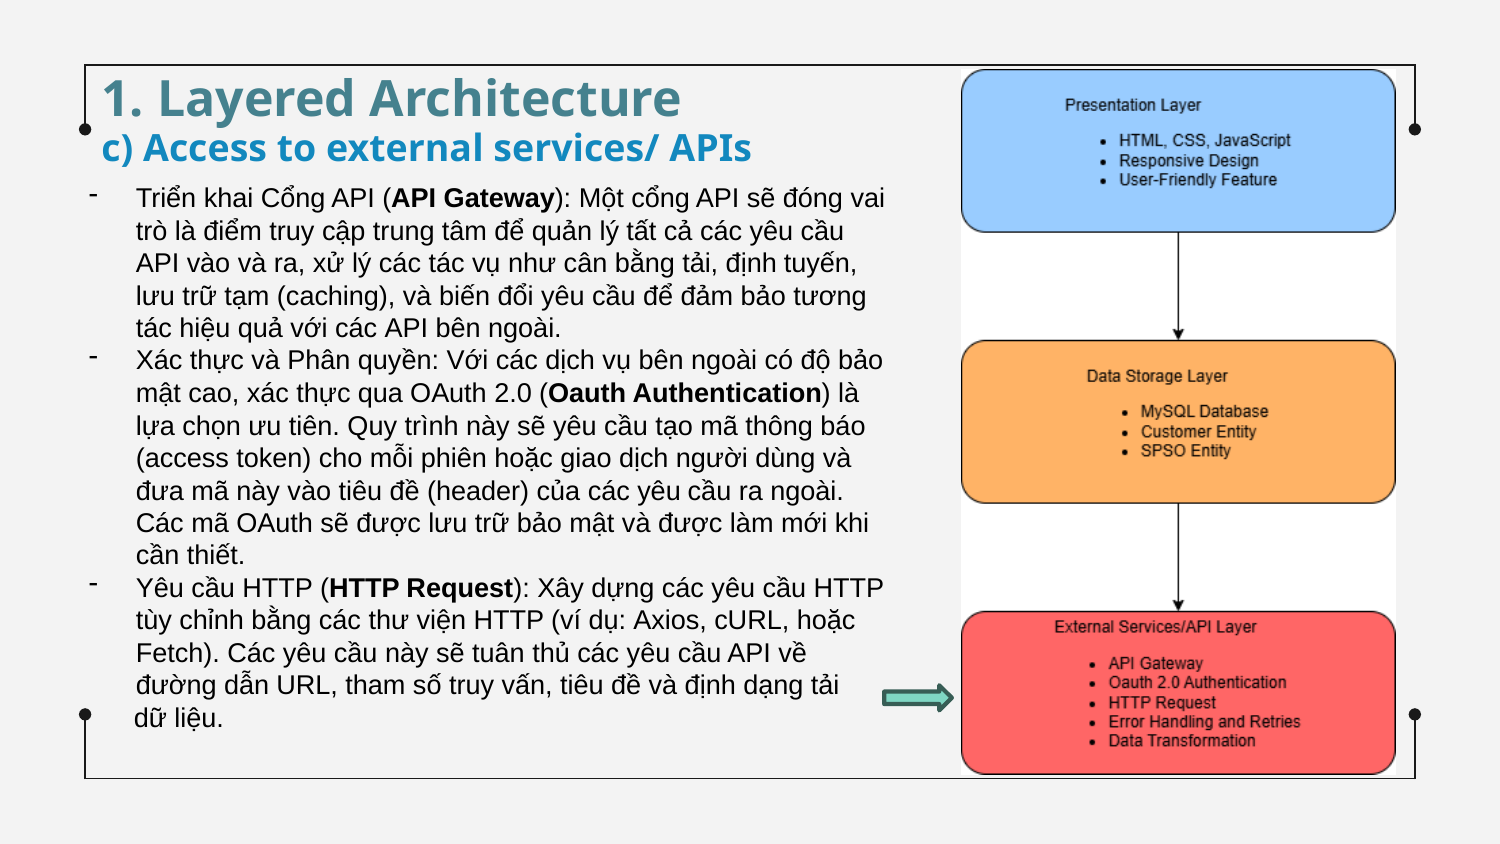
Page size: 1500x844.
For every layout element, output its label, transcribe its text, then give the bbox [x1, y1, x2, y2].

picture [960, 69, 1396, 775]
title 1. Layered Architecture [86, 51, 1352, 146]
text_box c) Access to external services/ APIs [86, 90, 826, 173]
text_box Triển khai Cổng API (API Gateway): Một cổng API sẽ đóng vai trò là điểm truy cập trung tâm để quản lý tất cả các yêu cầu API vào và ra, xử lý các tác vụ như cân bằng tải, định tuyến, lưu trữ tạm (caching), và biến đổi yêu cầu để đảm bảo tương tác hiệu quả với các API bên ngoài. Xác thực và Phân quyền: Với các dịch vụ bên ngoài có độ bảo mật cao, xác thực qua OAuth 2.0 (Oauth Authentication) là lựa chọn ưu tiên. Quy trình này sẽ yêu cầu tạo mã thông báo (access token) cho mỗi phiên hoặc giao dịch người dùng và đưa mã này vào tiêu đề (header) của các yêu cầu ra ngoài. Các mã OAuth sẽ được lưu trữ bảo mật và được làm mới khi cần thiết. Yêu cầu HTTP (HTTP Request): Xây dựng các yêu cầu HTTP tùy chỉnh bằng các thư viện HTTP (ví dụ: Axios, cURL, hoặc Fetch). Các yêu cầu này sẽ tuân thủ các yêu cầu API về đường dẫn URL, tham số truy vấn, tiêu đề và định dạng tải dữ liệu. [74, 173, 905, 741]
text_box [882, 683, 954, 713]
